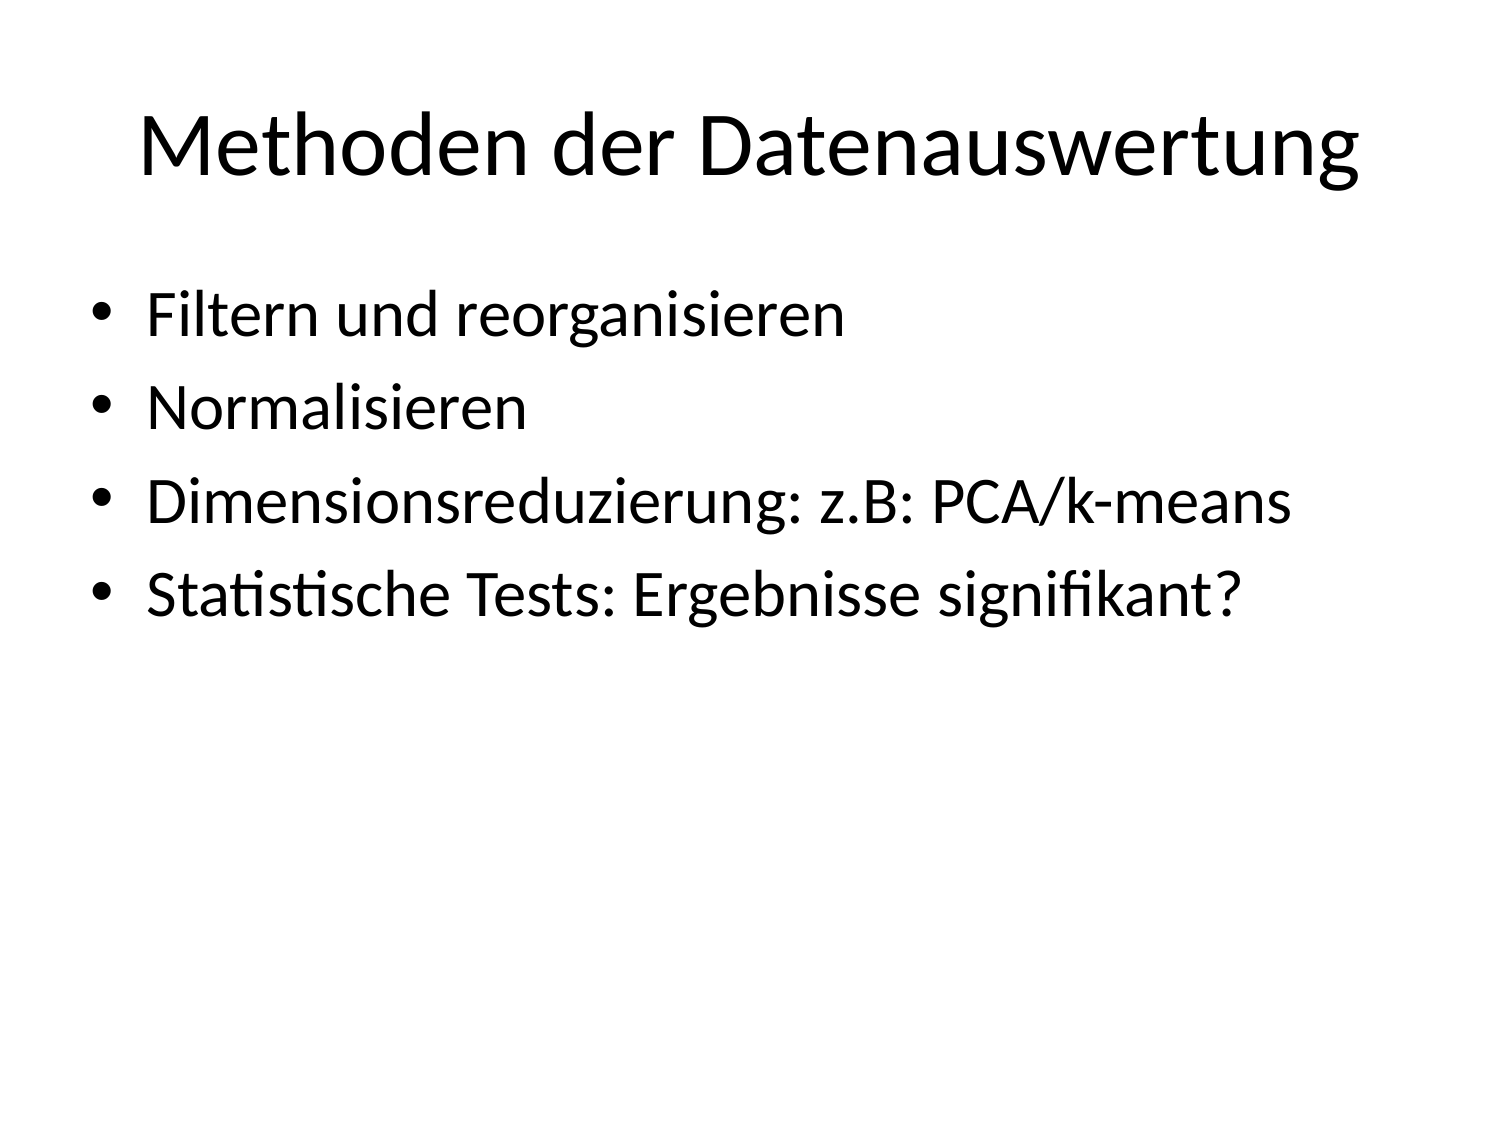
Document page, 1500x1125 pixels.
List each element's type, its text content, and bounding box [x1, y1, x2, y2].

title Methoden der Datenauswertung [75, 45, 1425, 233]
list Filtern und reorganisieren Normalisieren Dimensionsreduzierung: z.B: PCA/k-means Statistische Tests: Ergebnisse signifikant? [75, 262, 1425, 1005]
